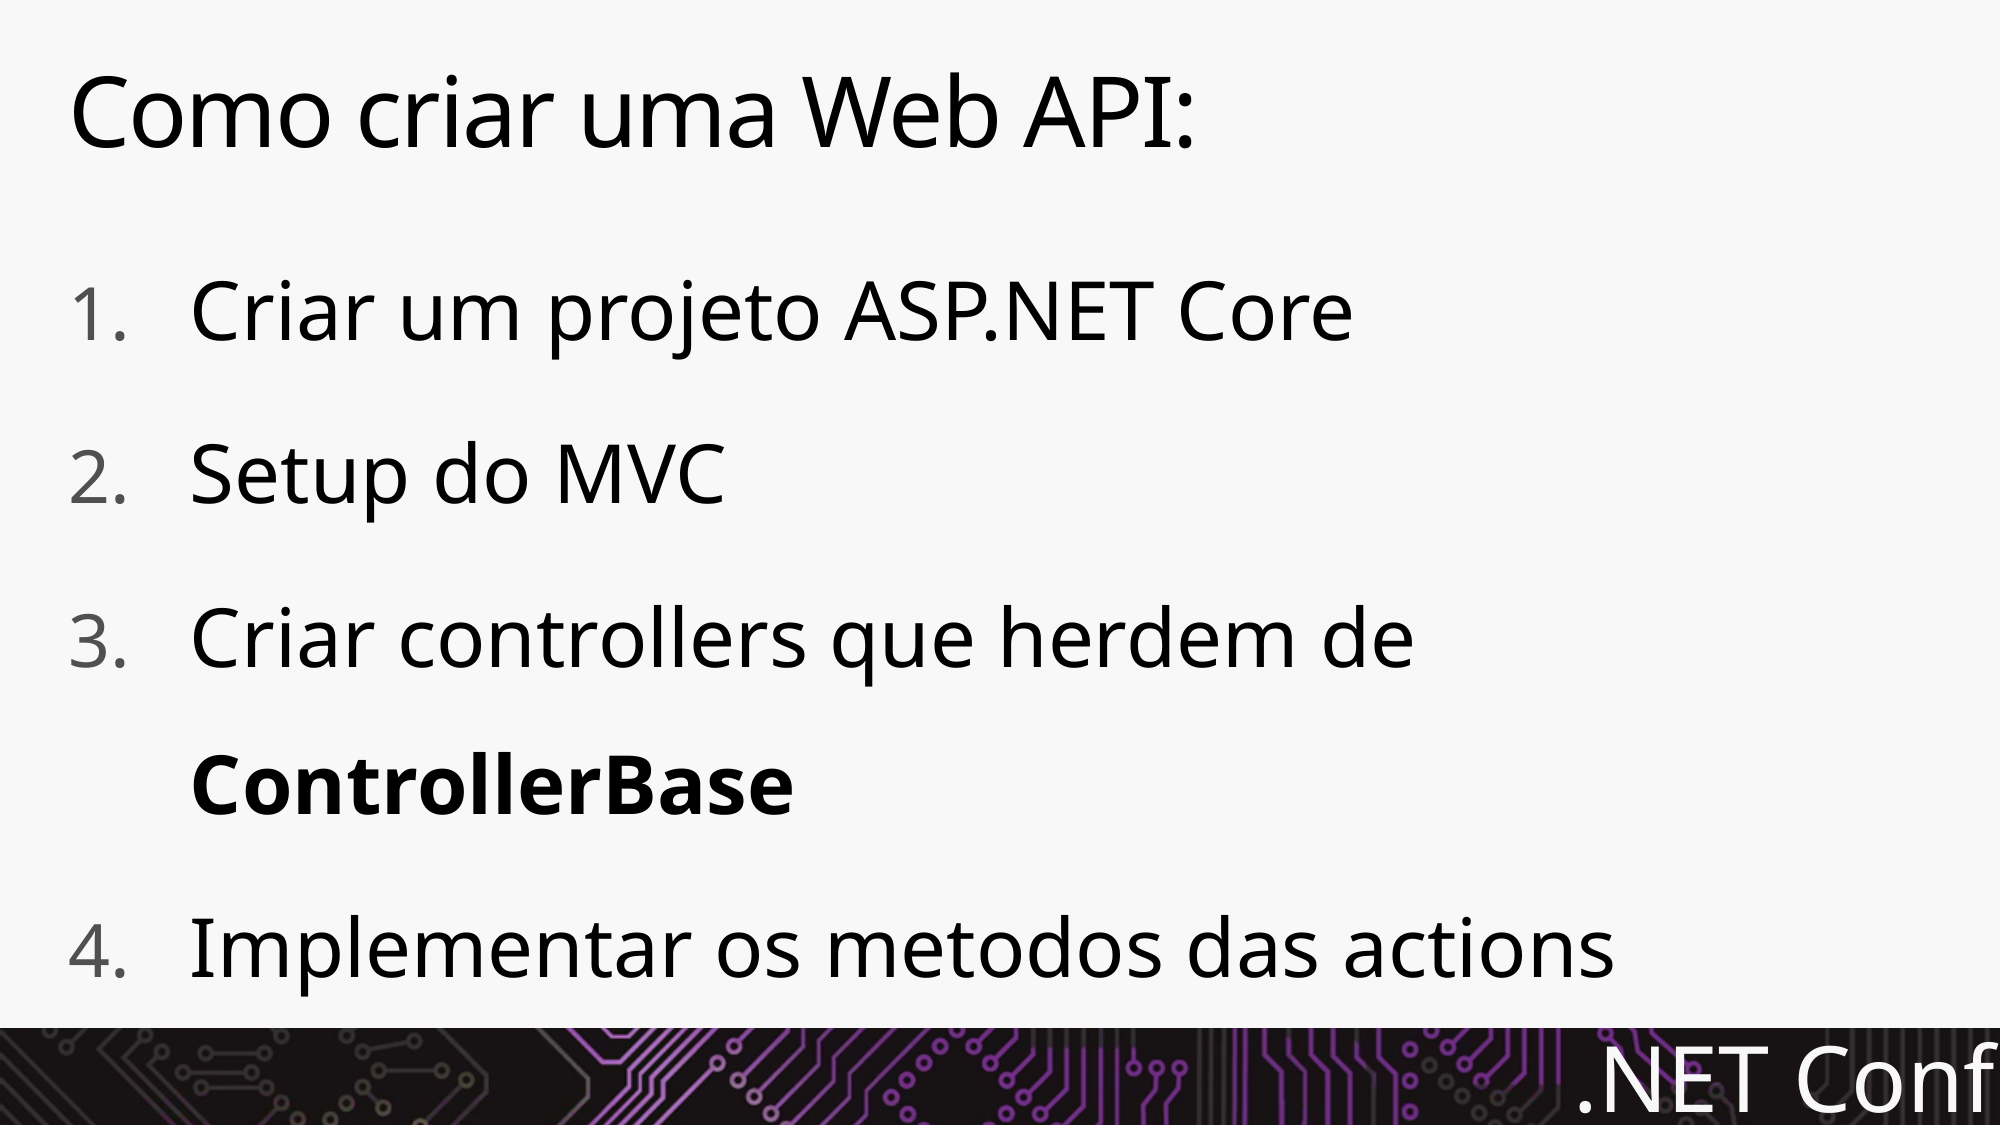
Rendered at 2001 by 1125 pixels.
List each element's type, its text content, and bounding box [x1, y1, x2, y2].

list Criar um projeto ASP.NET Core Setup do MVC Criar controllers que herdem de ControllerBase Implementar os metodos das actions [44, 196, 1956, 861]
title Como criar uma Web API: [44, 47, 1957, 196]
picture [0, 1028, 2000, 1125]
